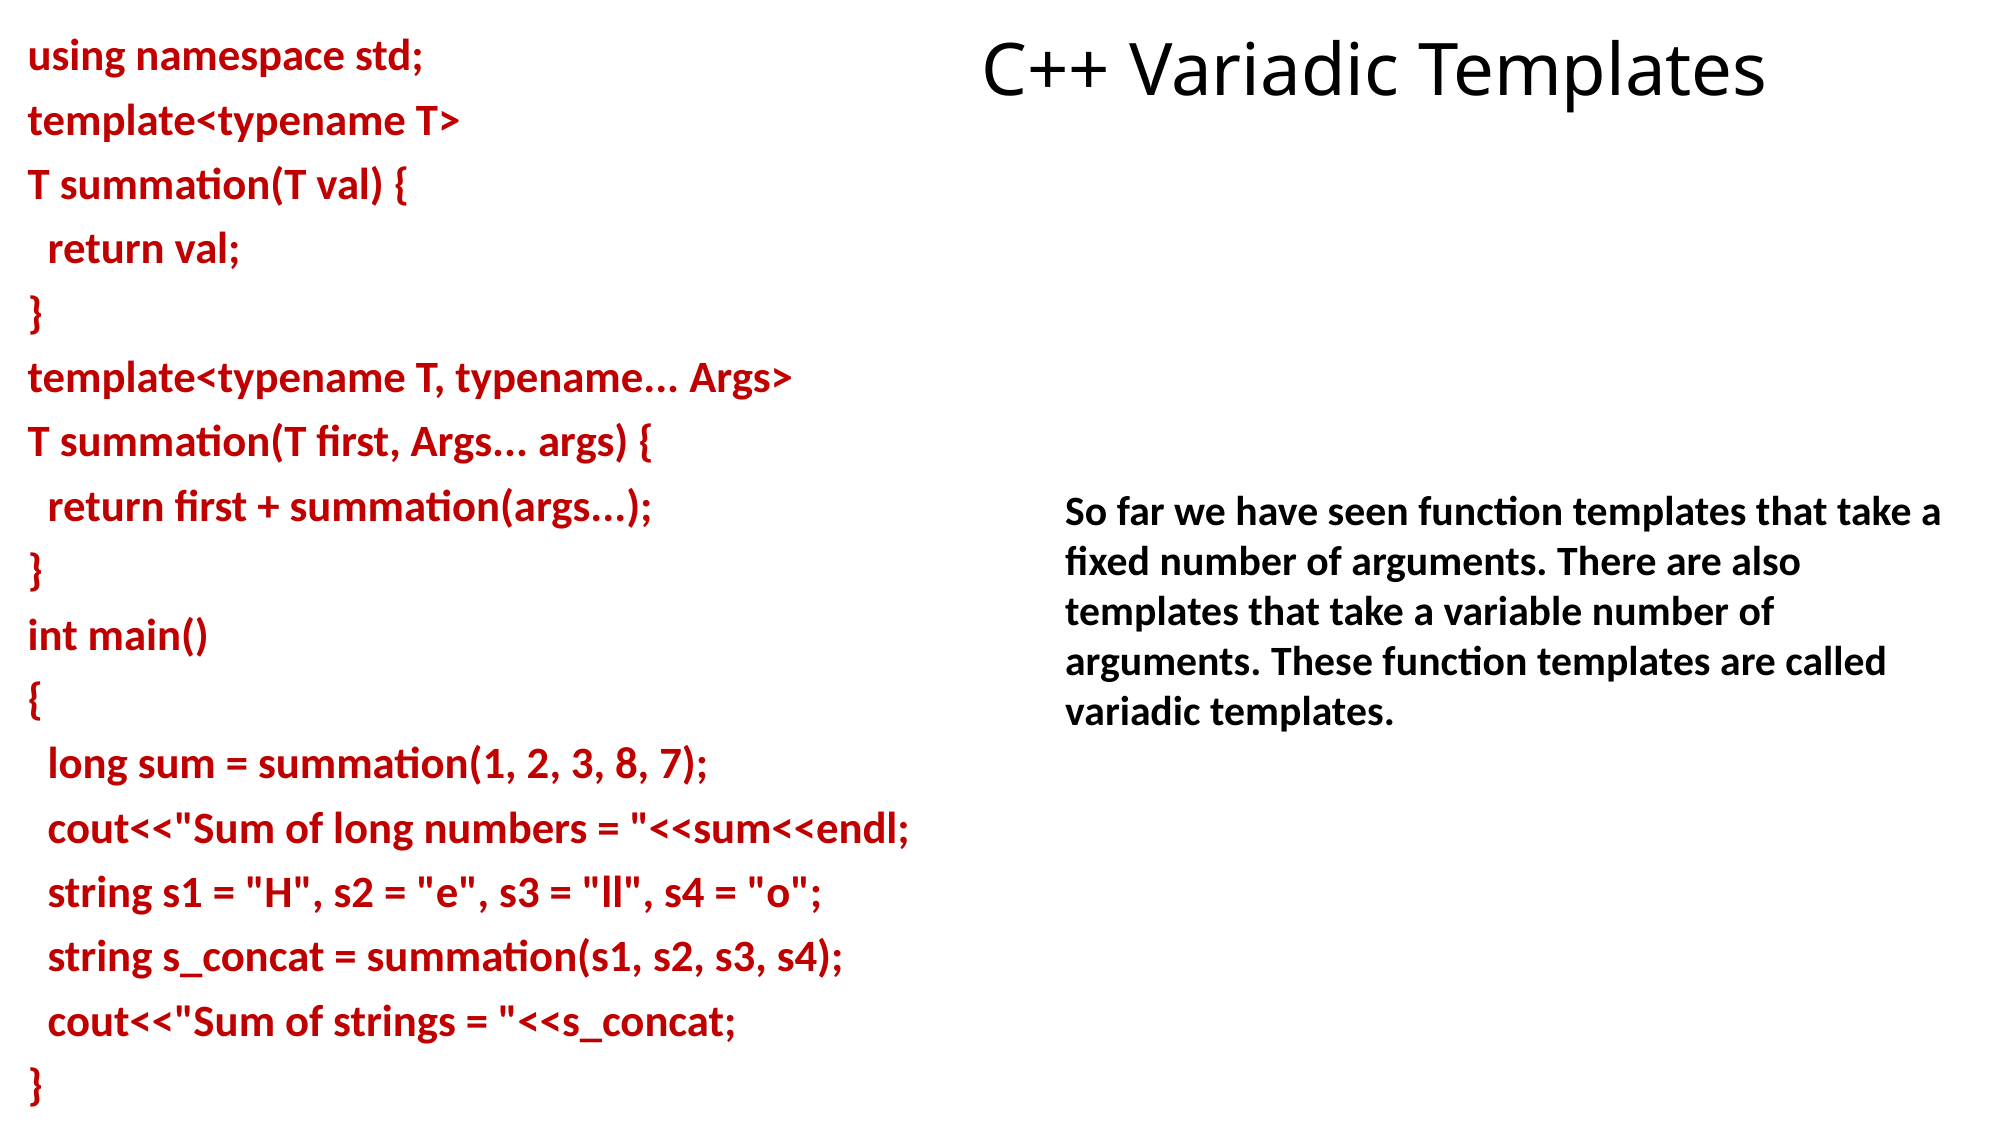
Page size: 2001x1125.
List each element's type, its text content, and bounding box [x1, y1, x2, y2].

text_box So far we have seen function templates that take a fixed number of arguments. There are also templates that take a variable number of arguments. These function templates are called variadic templates. [1050, 476, 1987, 742]
list using namespace std; template<typename T> T summation(T val) { return val; } template<typename T, typename... Args> T summation(T first, Args... args) { return first + summation(args...); } int main() { long sum = summation(1, 2, 3, 8, 7); cout<<"Sum of long numbers = "<<sum<<endl; string s1 = "H", s2 = "e", s3 = "ll", s4 = "o"; string s_concat = summation(s1, s2, s3, s4); cout<<"Sum of strings = "<<s_concat; } [12, 24, 1416, 1125]
title C++ Variadic Templates [1416, 24, 1973, 119]
